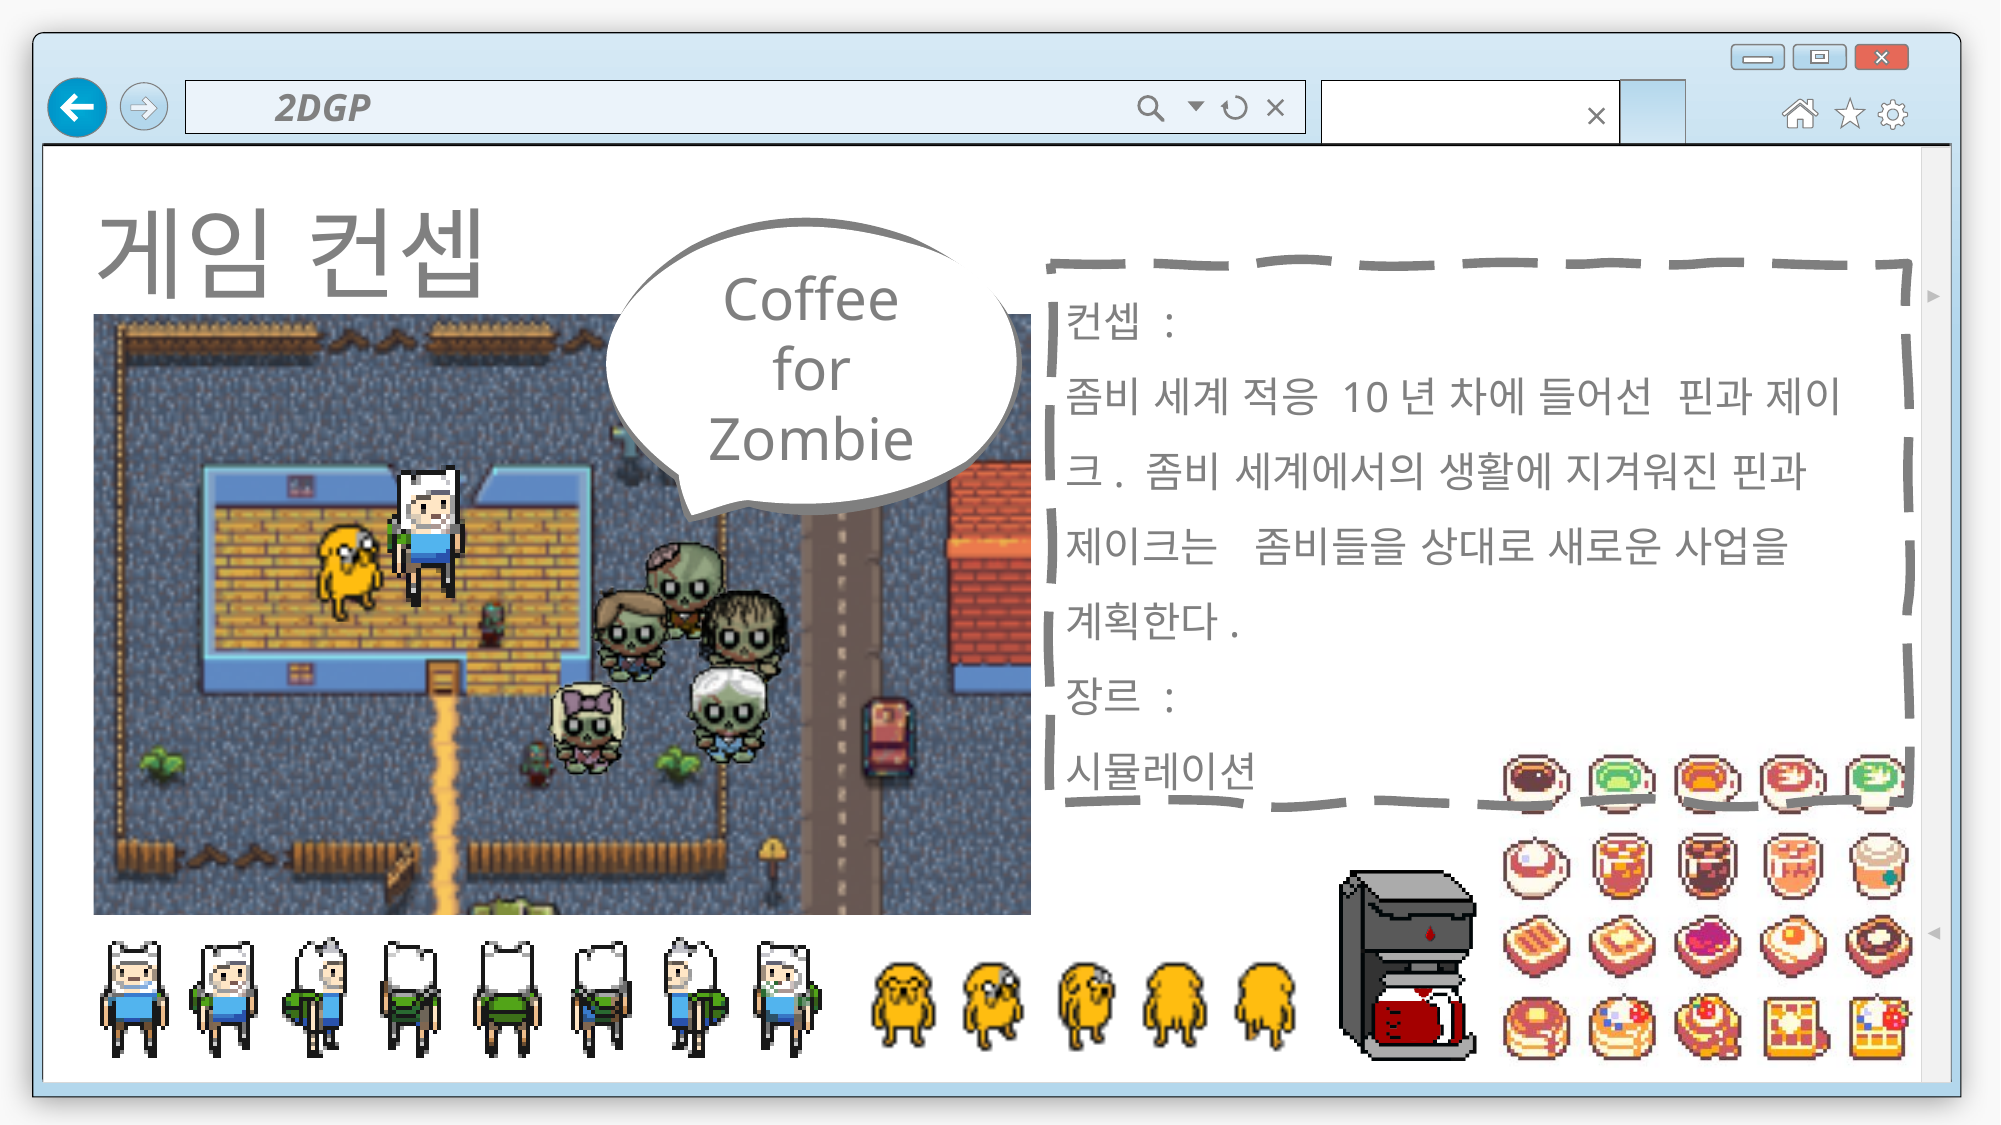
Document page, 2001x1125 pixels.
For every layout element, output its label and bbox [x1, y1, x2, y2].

picture [93, 314, 1034, 915]
picture [88, 929, 831, 1072]
text_box [1137, 92, 1291, 123]
text_box [32, 32, 1961, 1097]
picture [1328, 742, 1916, 1075]
picture [868, 957, 1314, 1056]
